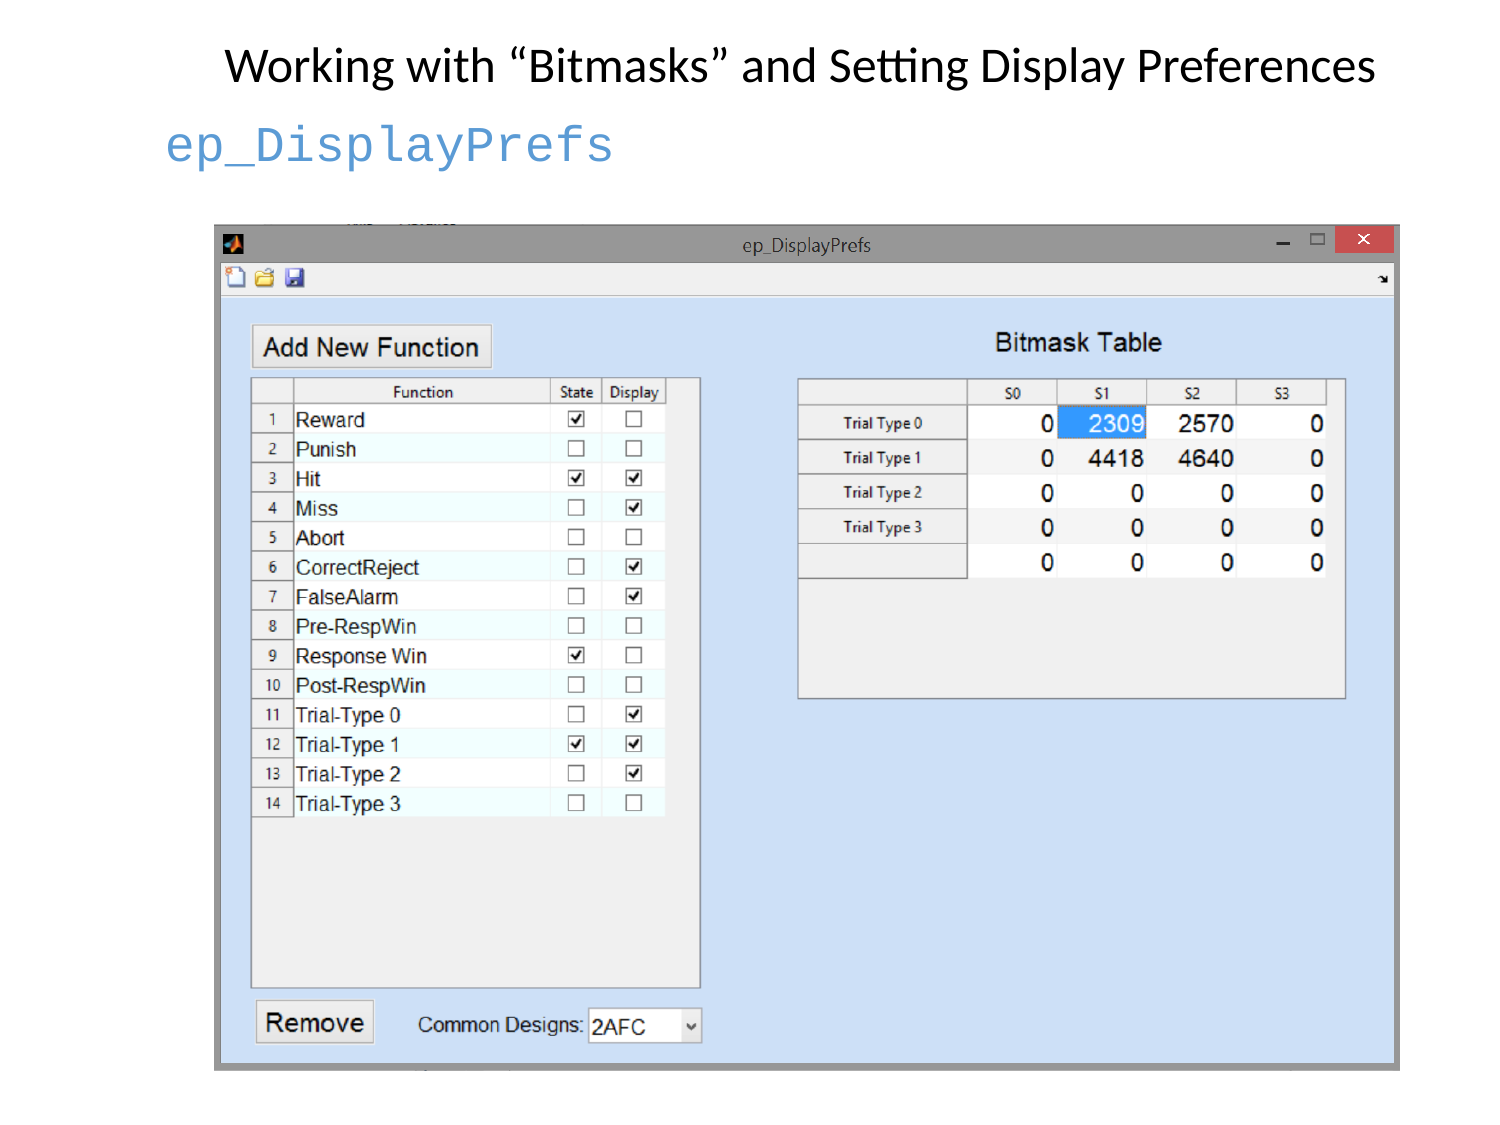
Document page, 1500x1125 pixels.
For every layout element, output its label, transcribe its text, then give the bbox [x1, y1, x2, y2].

text_box ep_DisplayPrefs [149, 104, 663, 180]
text_box Working with “Bitmasks” and Setting Display Preferences [209, 24, 1392, 100]
picture [214, 224, 1400, 1071]
